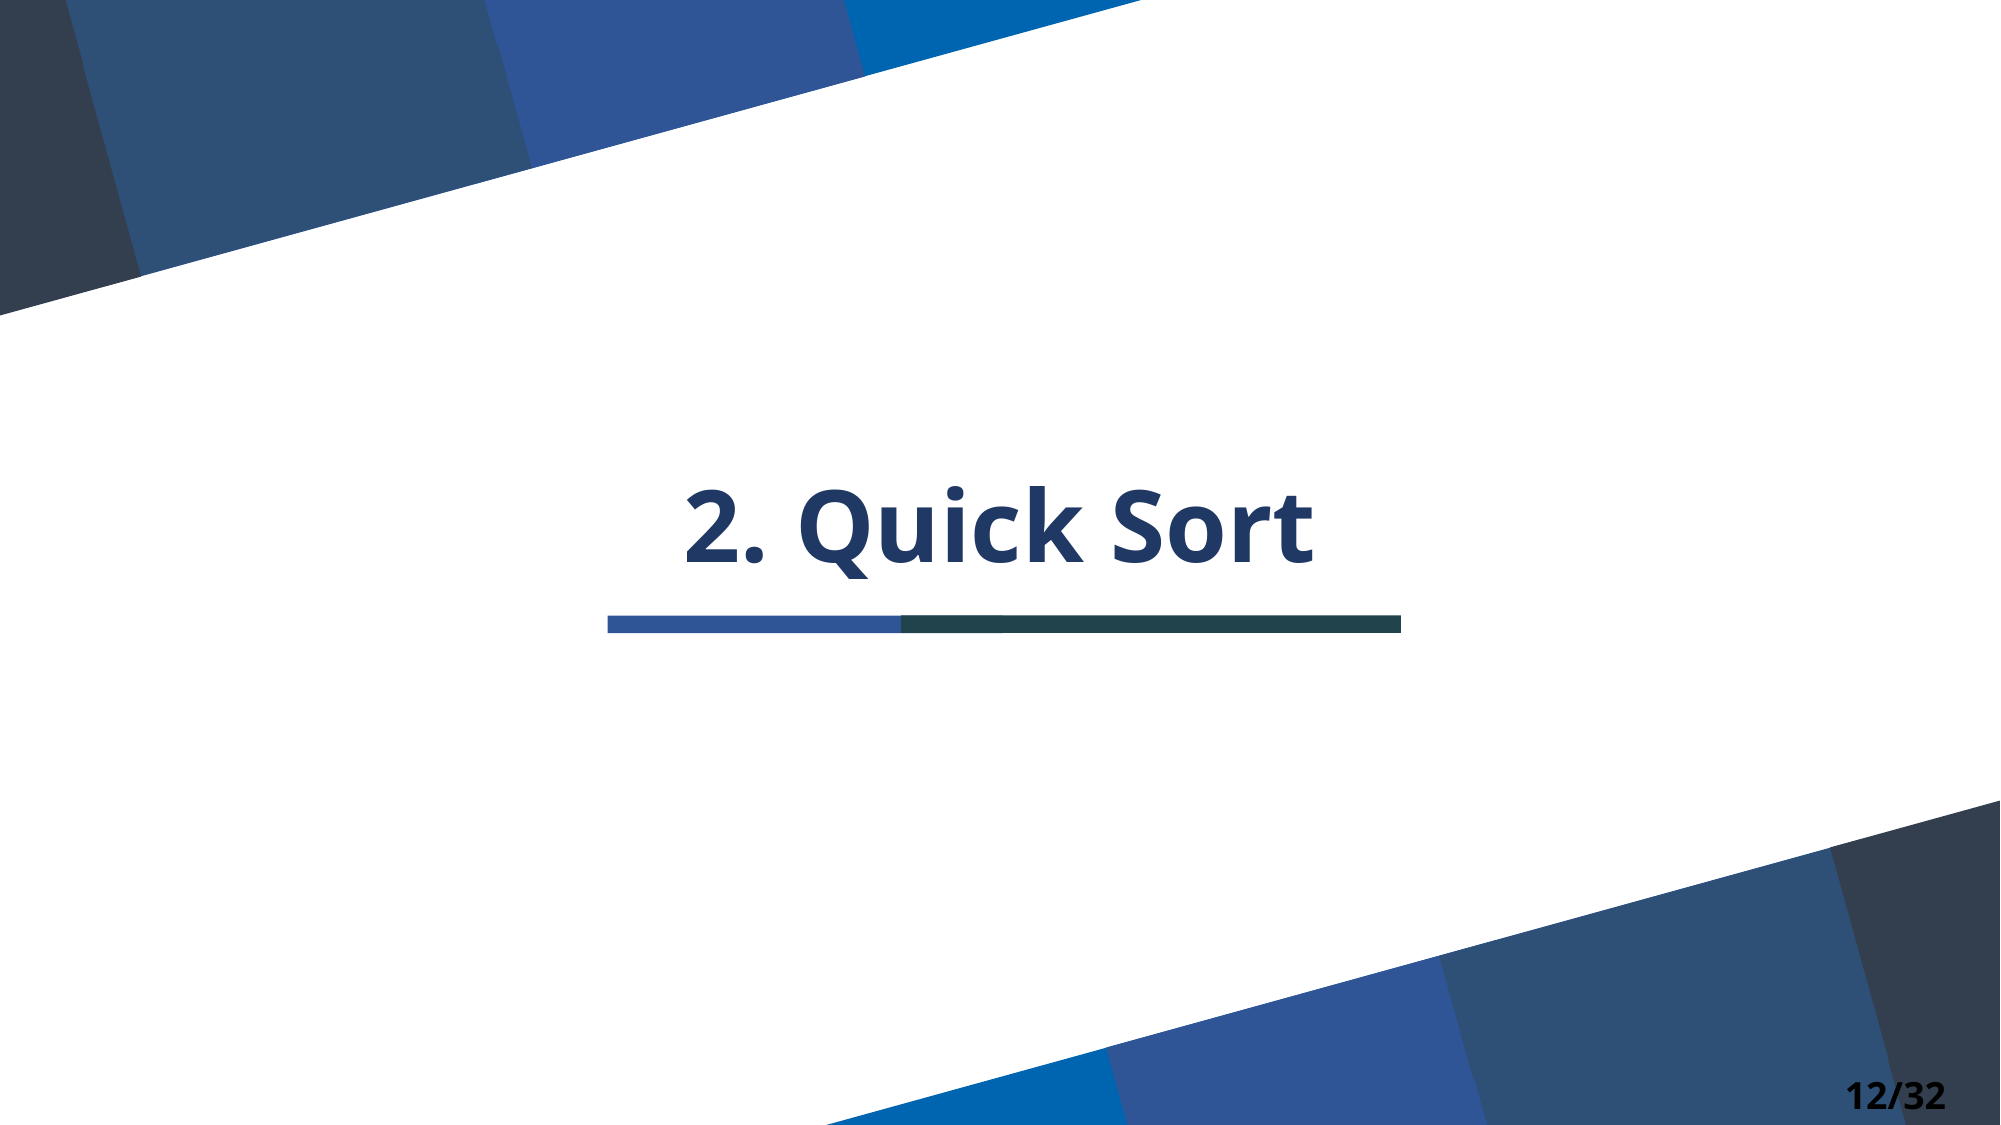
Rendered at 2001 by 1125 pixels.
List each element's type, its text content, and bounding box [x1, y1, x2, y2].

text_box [0, 0, 1228, 305]
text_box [607, 615, 1401, 634]
text_box 2. Quick Sort [604, 455, 1396, 590]
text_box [743, 819, 2000, 1125]
